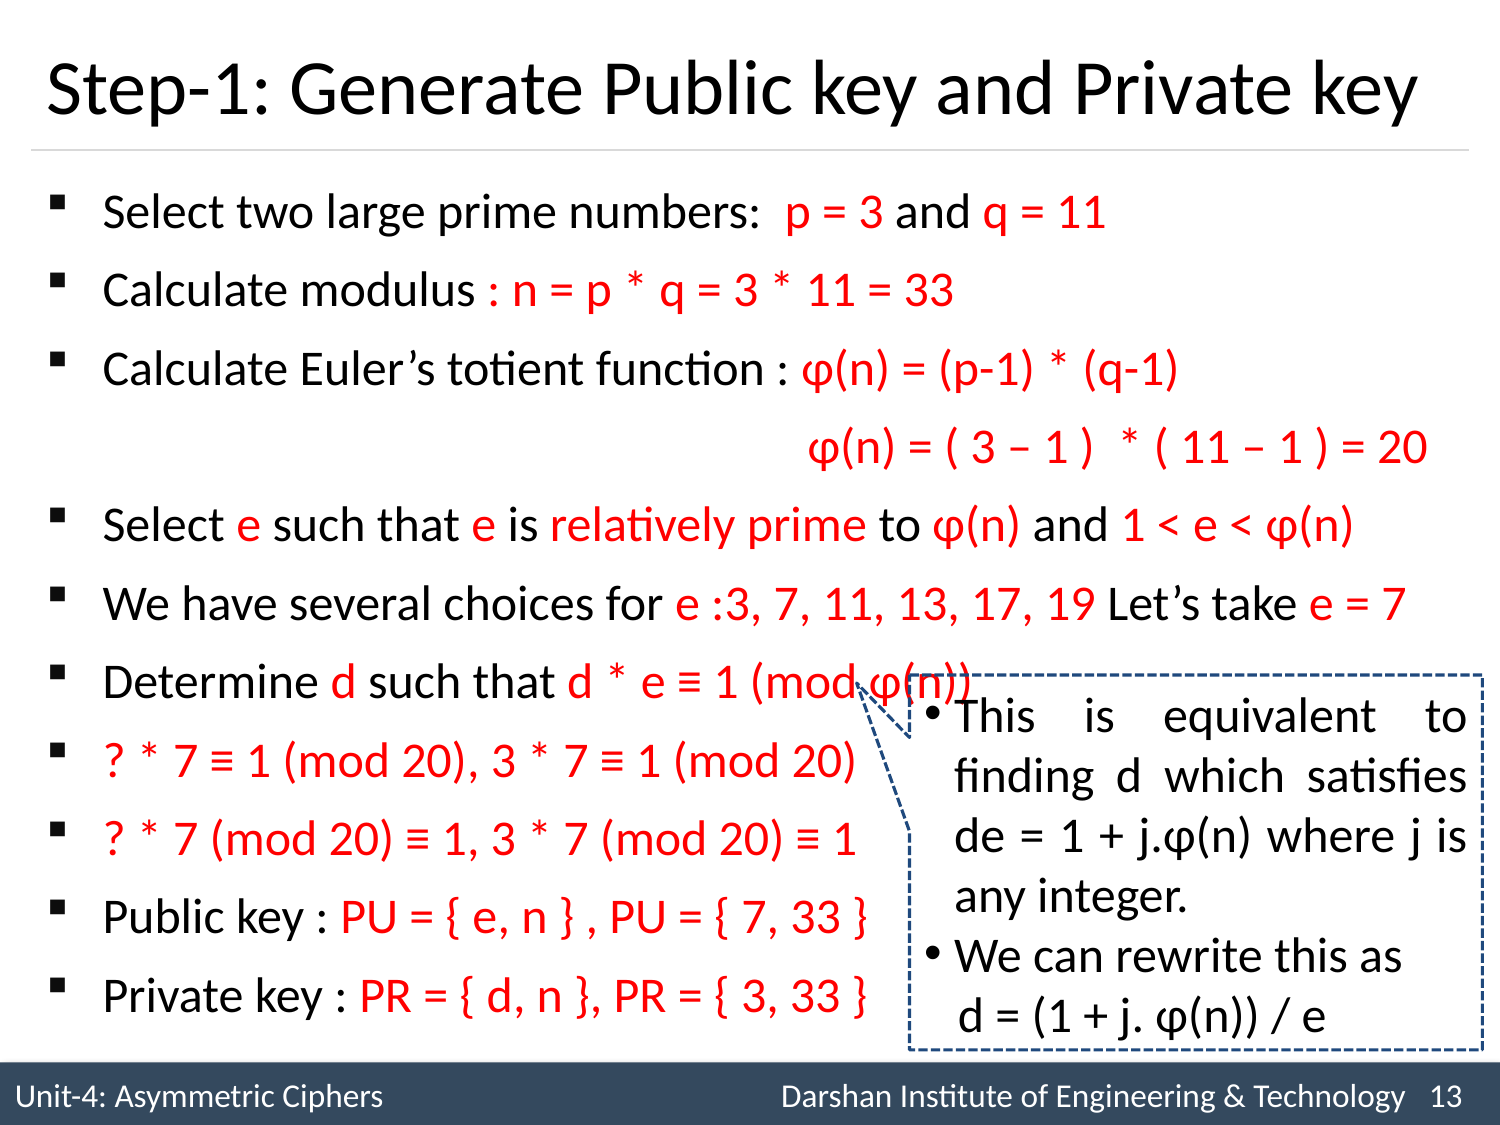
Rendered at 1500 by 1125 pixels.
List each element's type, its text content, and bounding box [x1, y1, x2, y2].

title Step-1: Generate Public key and Private key [31, 17, 1469, 150]
list Select two large prime numbers: p = 3 and q = 11 Calculate modulus : n = p * q = 3 * 11 = 33 Calculate Euler’s totient function : φ(n) = (p-1) * (q-1) φ(n) = ( 3 – 1 ) * ( 11 – 1 ) = 20 Select e such that e is relatively prime to φ(n) and 1 < e < φ(n) We have several choices for e :3, 7, 11, 13, 17, 19 Let’s take e = 7 Determine d such that d * e ≡ 1 (mod φ(n)) ? * 7 ≡ 1 (mod 20), 3 * 7 ≡ 1 (mod 20) ? * 7 (mod 20) ≡ 1, 3 * 7 (mod 20) ≡ 1 Public key : PU = { e, n } , PU = { 7, 33 } Private key : PR = { d, n }, PR = { 3, 33 } [31, 162, 1469, 1038]
text_box This is equivalent to finding d which satisfies de = 1 + j.φ(n) where j is any integer. We can rewrite this as d = (1 + j. φ(n)) / e [856, 675, 1483, 1050]
